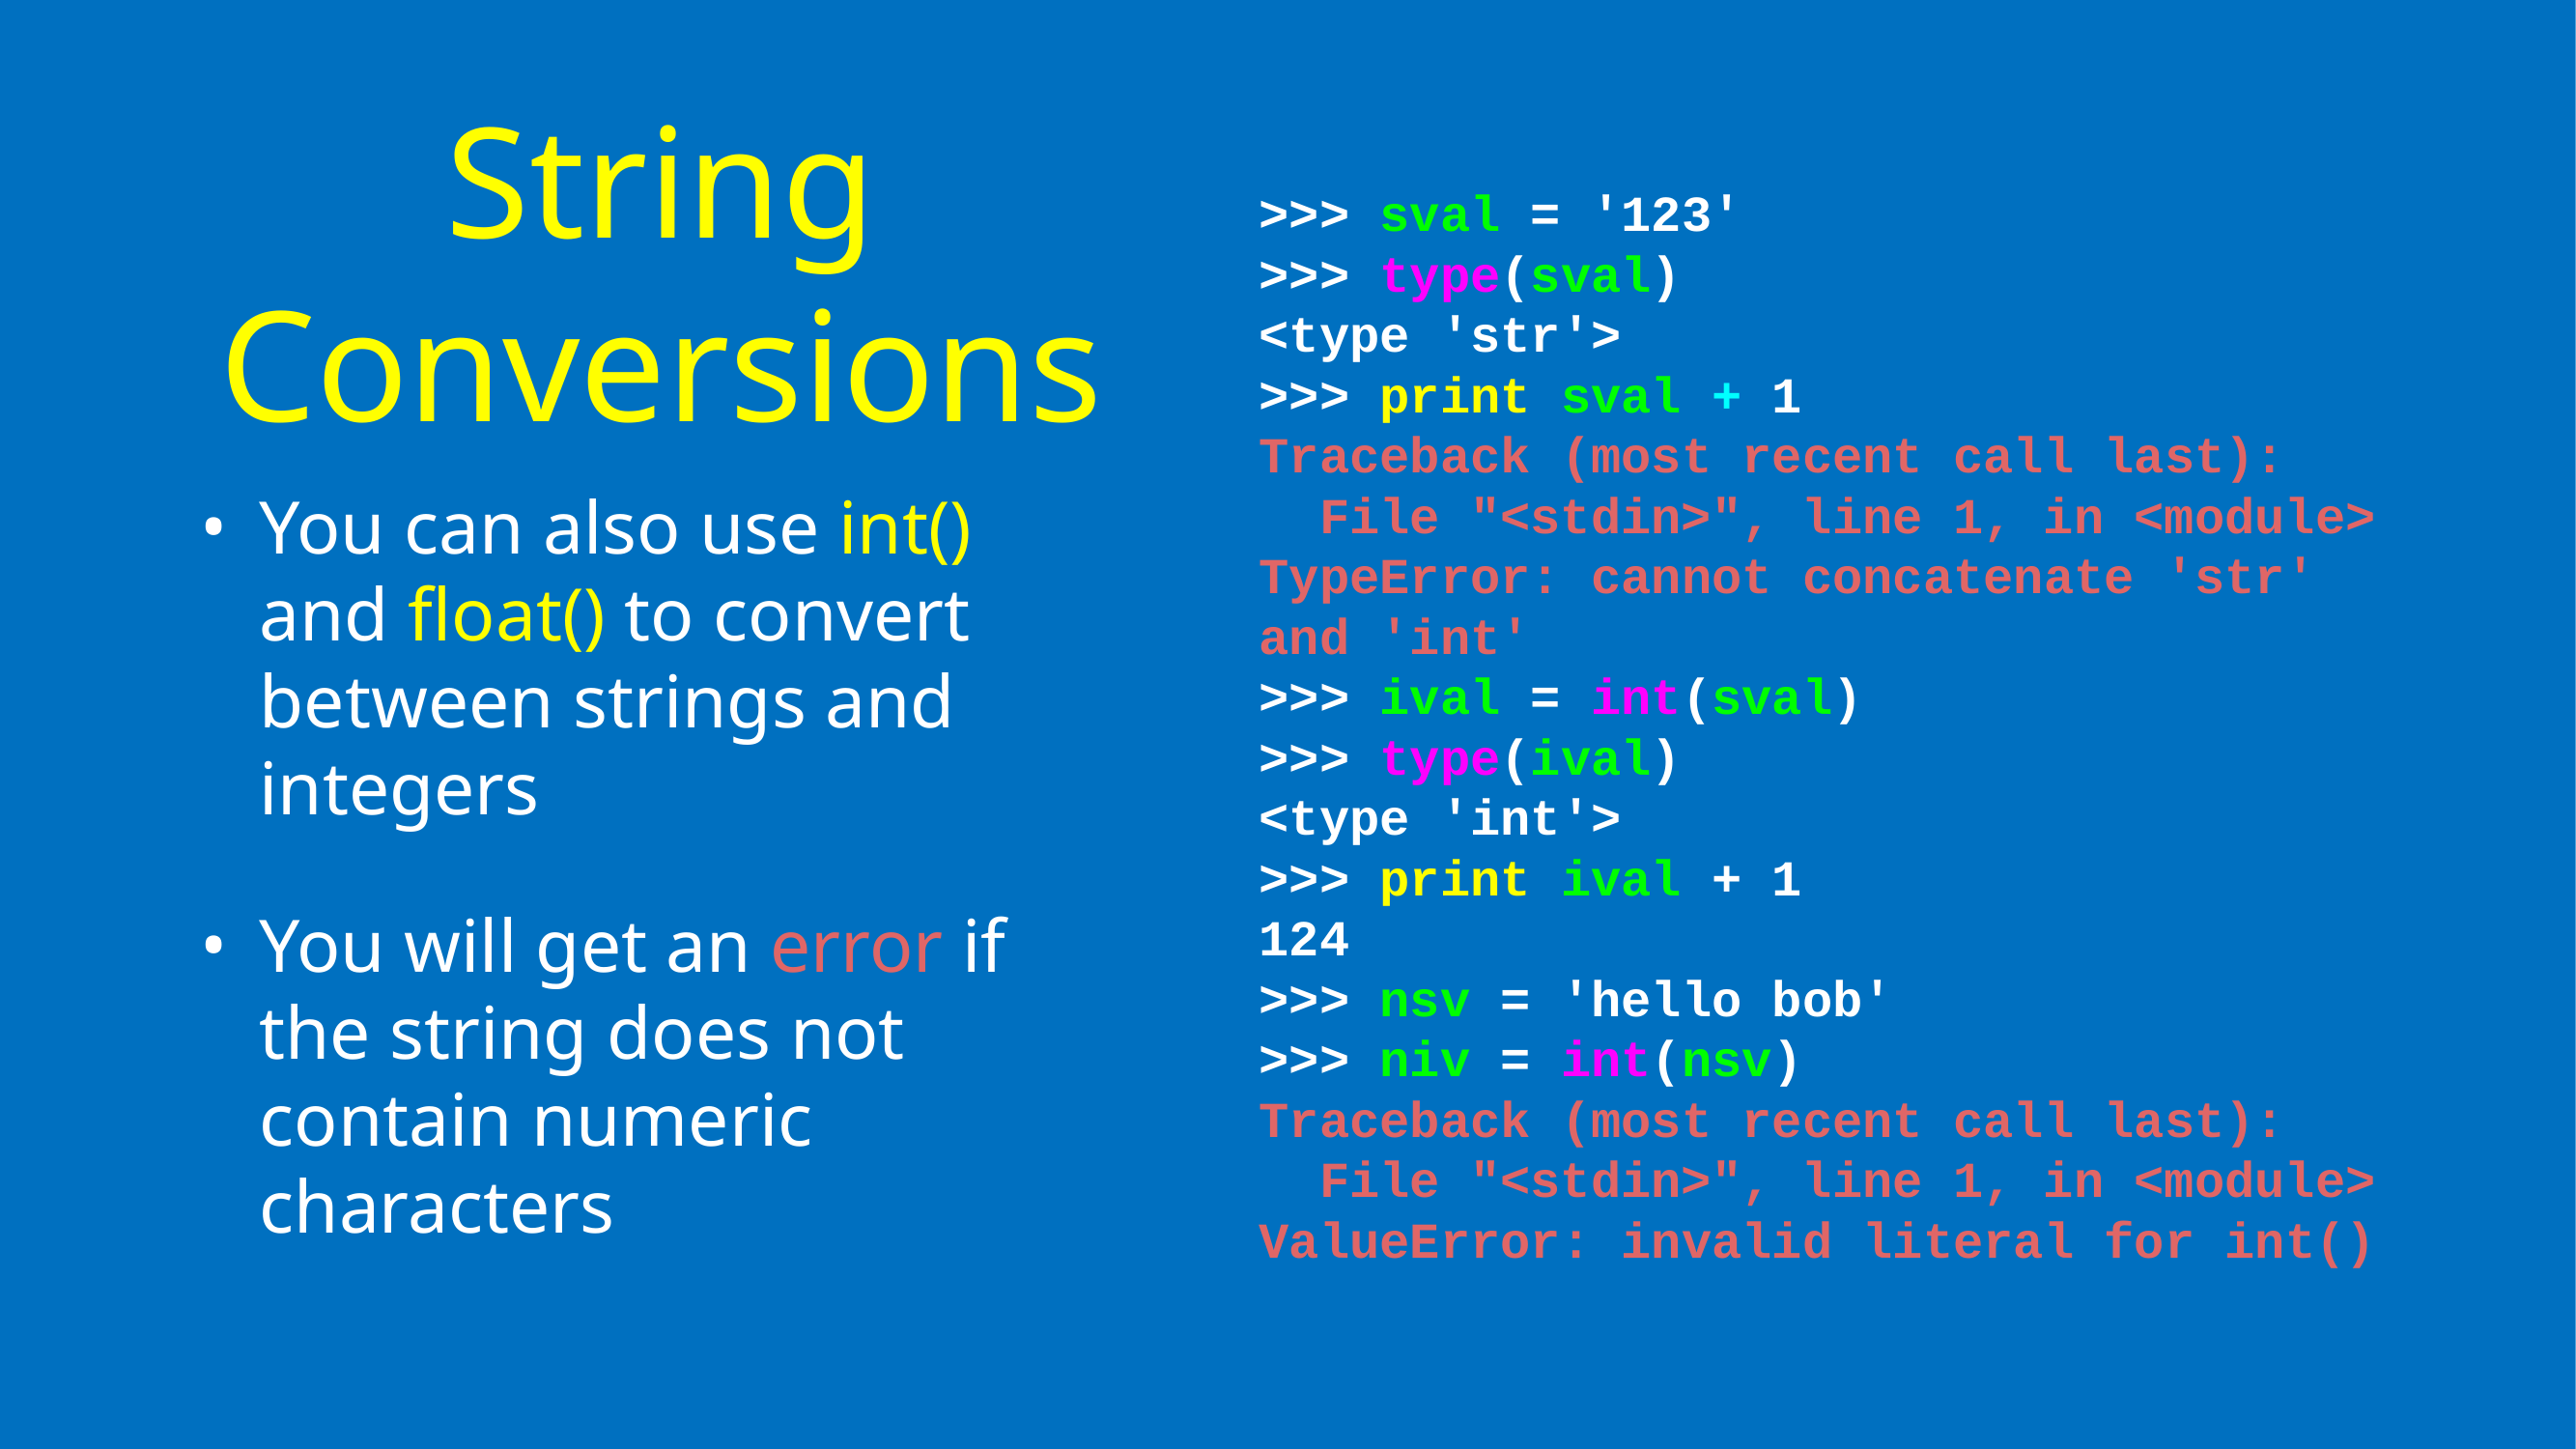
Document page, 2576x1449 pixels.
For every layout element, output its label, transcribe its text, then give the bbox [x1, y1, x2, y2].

title String Conversions [183, 86, 1140, 451]
list You can also use int() and float() to convert between strings and integers You will get an error if the string does not contain numeric characters [134, 412, 1111, 1317]
text_box >>> sval = '123' >>> type(sval) <type 'str'> >>> print sval + 1 Traceback (most recent call last): File "<stdin>", line 1, in <module> TypeError: cannot concatenate 'str' and 'int' >>> ival = int(sval) >>> type(ival) <type 'int'> >>> print ival + 1 124 >>> nsv = 'hello bob' >>> niv = int(nsv) Traceback (most recent call last): File "<stdin>", line 1, in <module> ValueError: invalid literal for int() [1259, 117, 2427, 1332]
